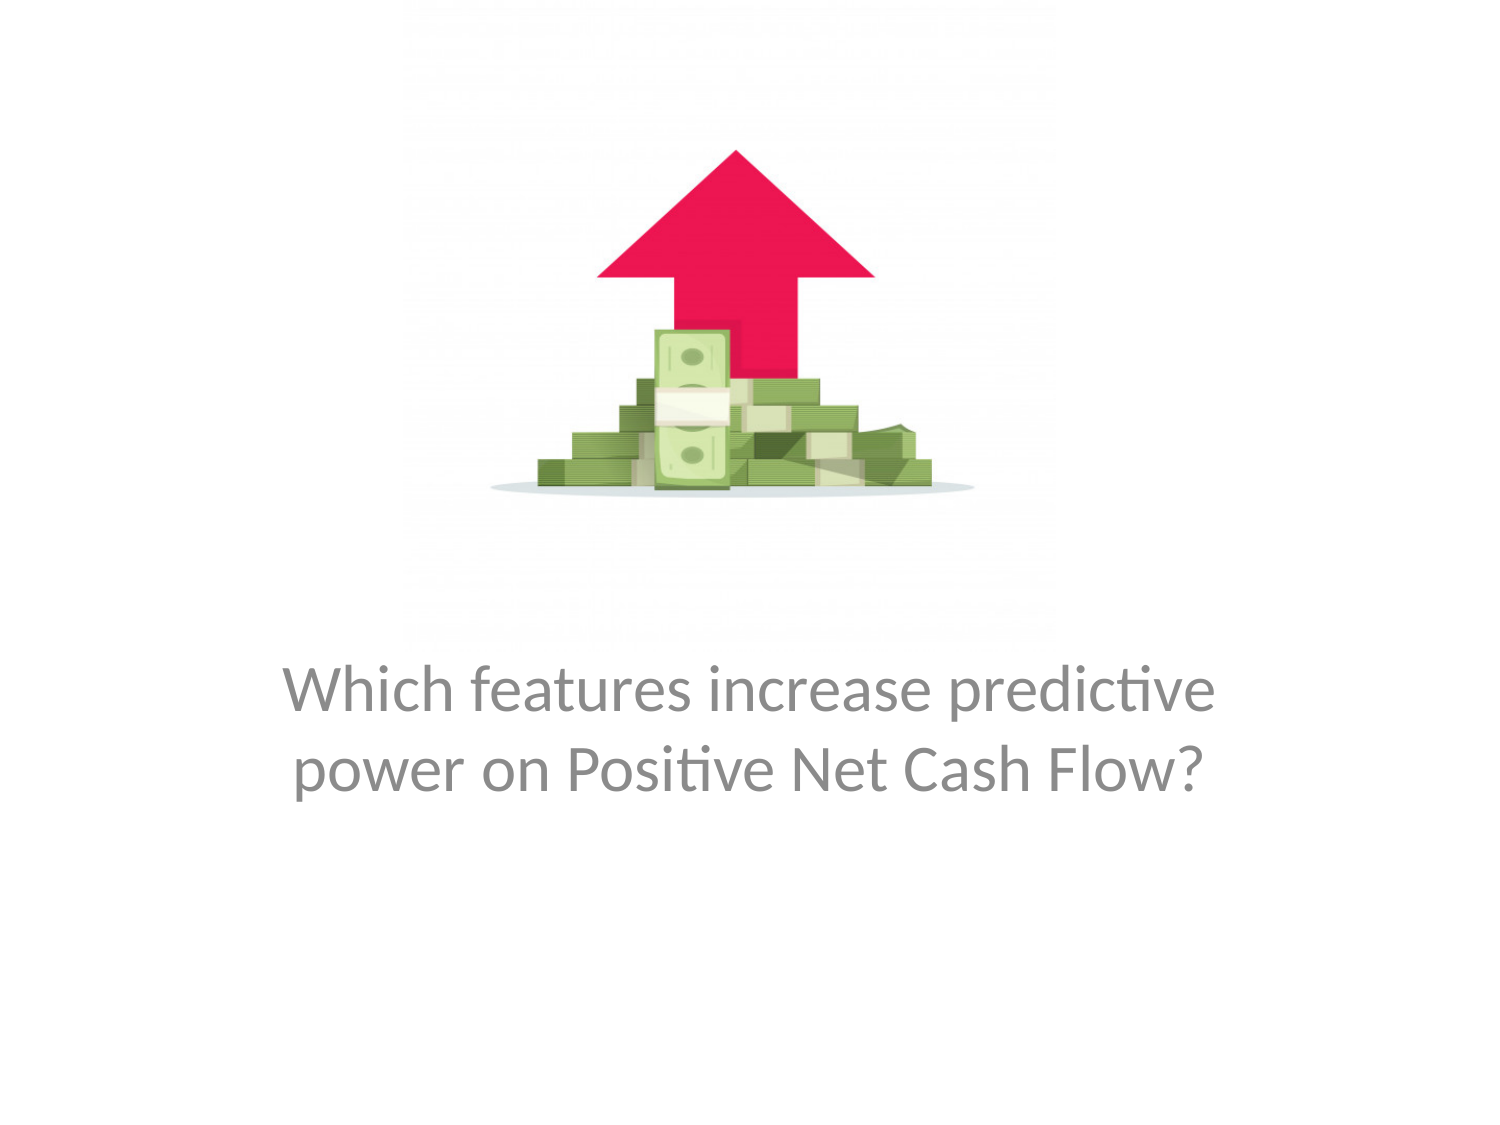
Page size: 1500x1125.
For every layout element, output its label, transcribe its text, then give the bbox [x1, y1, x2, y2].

subtitle Which features increase predictive power on Positive Net Cash Flow? [225, 637, 1275, 925]
picture [403, 0, 1056, 653]
